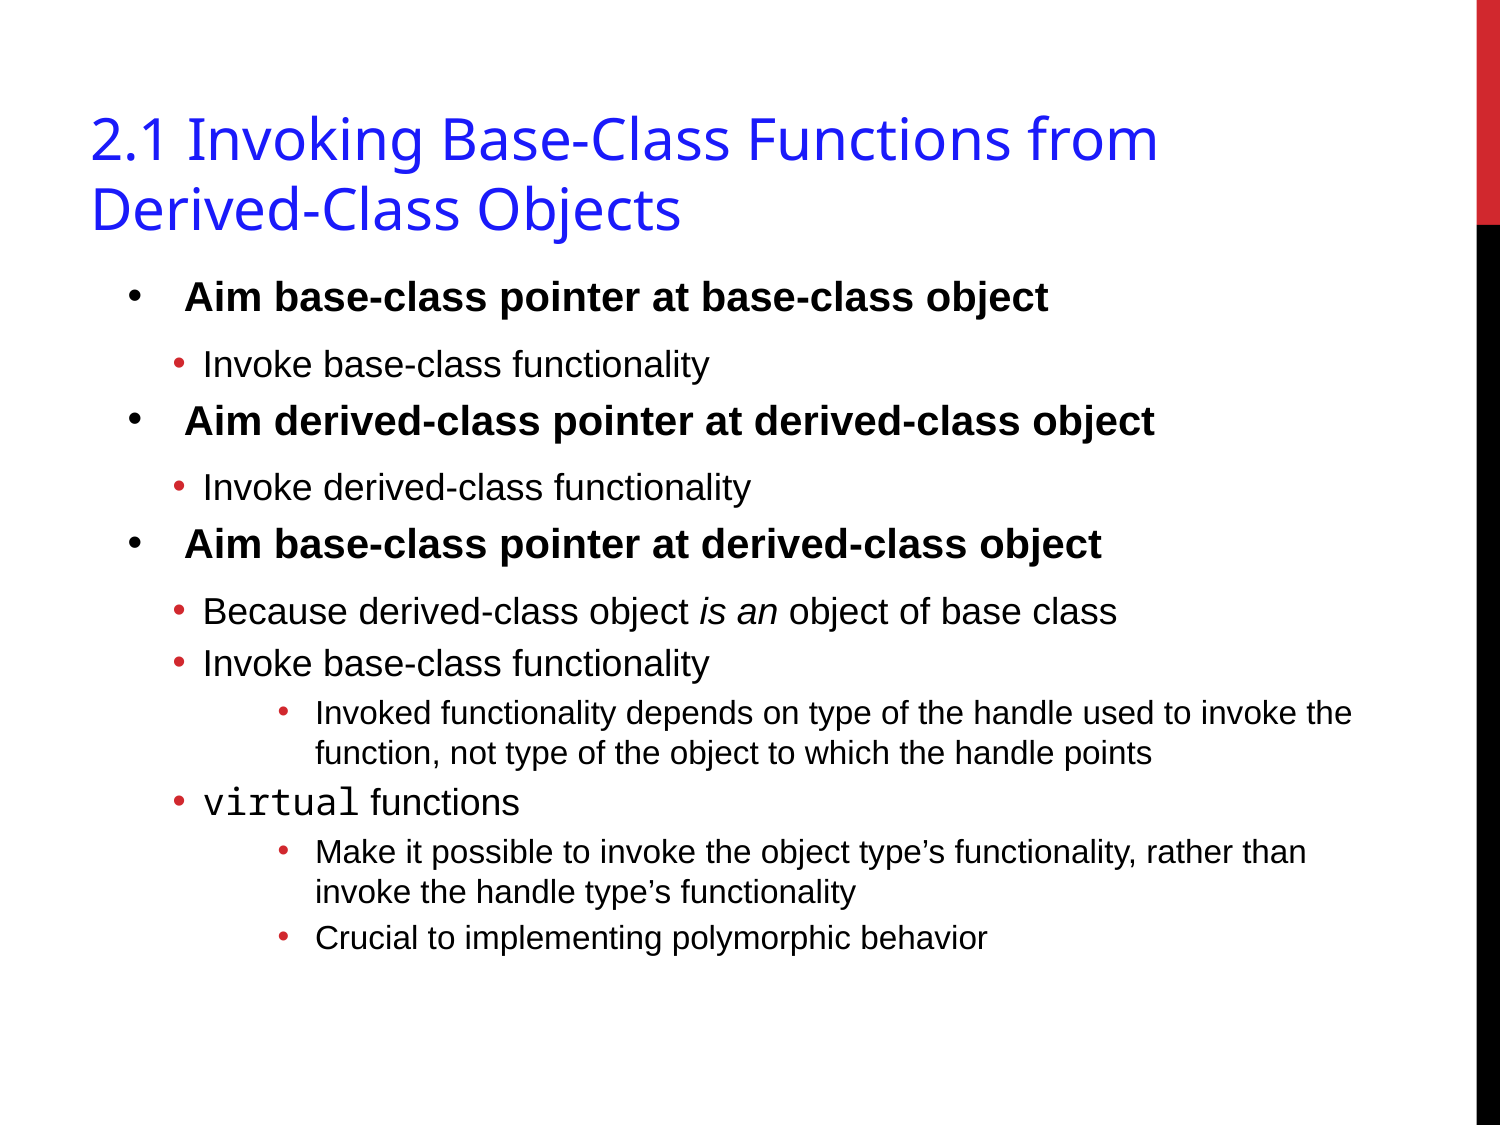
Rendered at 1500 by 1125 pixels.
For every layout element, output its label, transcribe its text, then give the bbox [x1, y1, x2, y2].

list Aim base-class pointer at base-class object Invoke base-class functionality Aim derived-class pointer at derived-class object Invoke derived-class functionality Aim base-class pointer at derived-class object Because derived-class object is an object of base class Invoke base-class functionality Invoked functionality depends on type of the handle used to invoke the function, not type of the object to which the handle points virtual functions Make it possible to invoke the object type’s functionality, rather than invoke the handle type’s functionality Crucial to implementing polymorphic behavior [112, 262, 1425, 1050]
title 2.1 Invoking Base-Class Functions from Derived-Class Objects [75, 24, 1413, 250]
